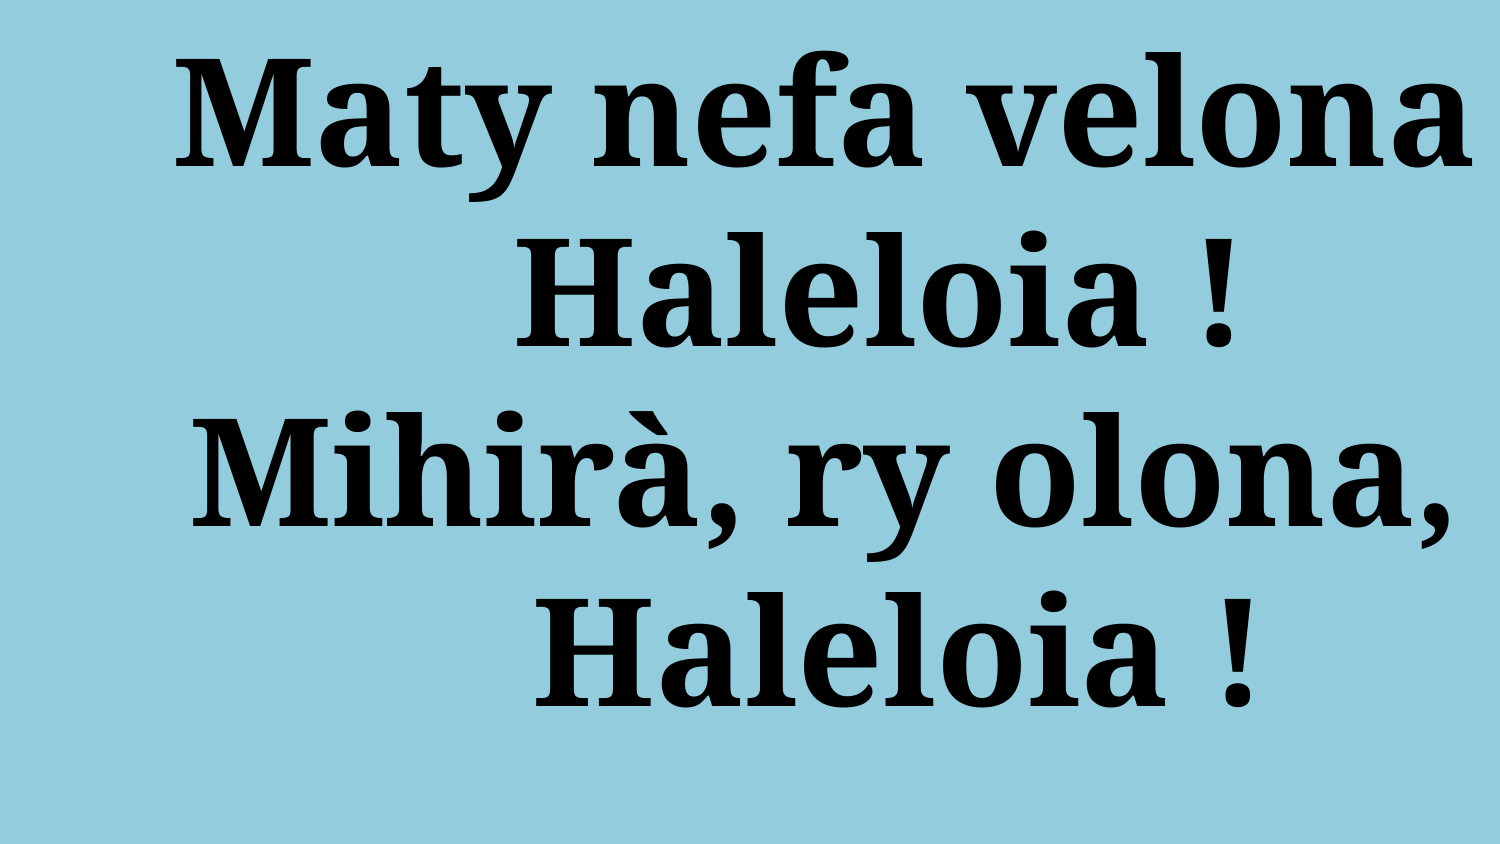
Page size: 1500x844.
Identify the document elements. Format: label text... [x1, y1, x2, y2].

title Maty nefa velona Haleloia ! Mihirà, ry olona, Haleloia ! [0, 8, 1500, 844]
